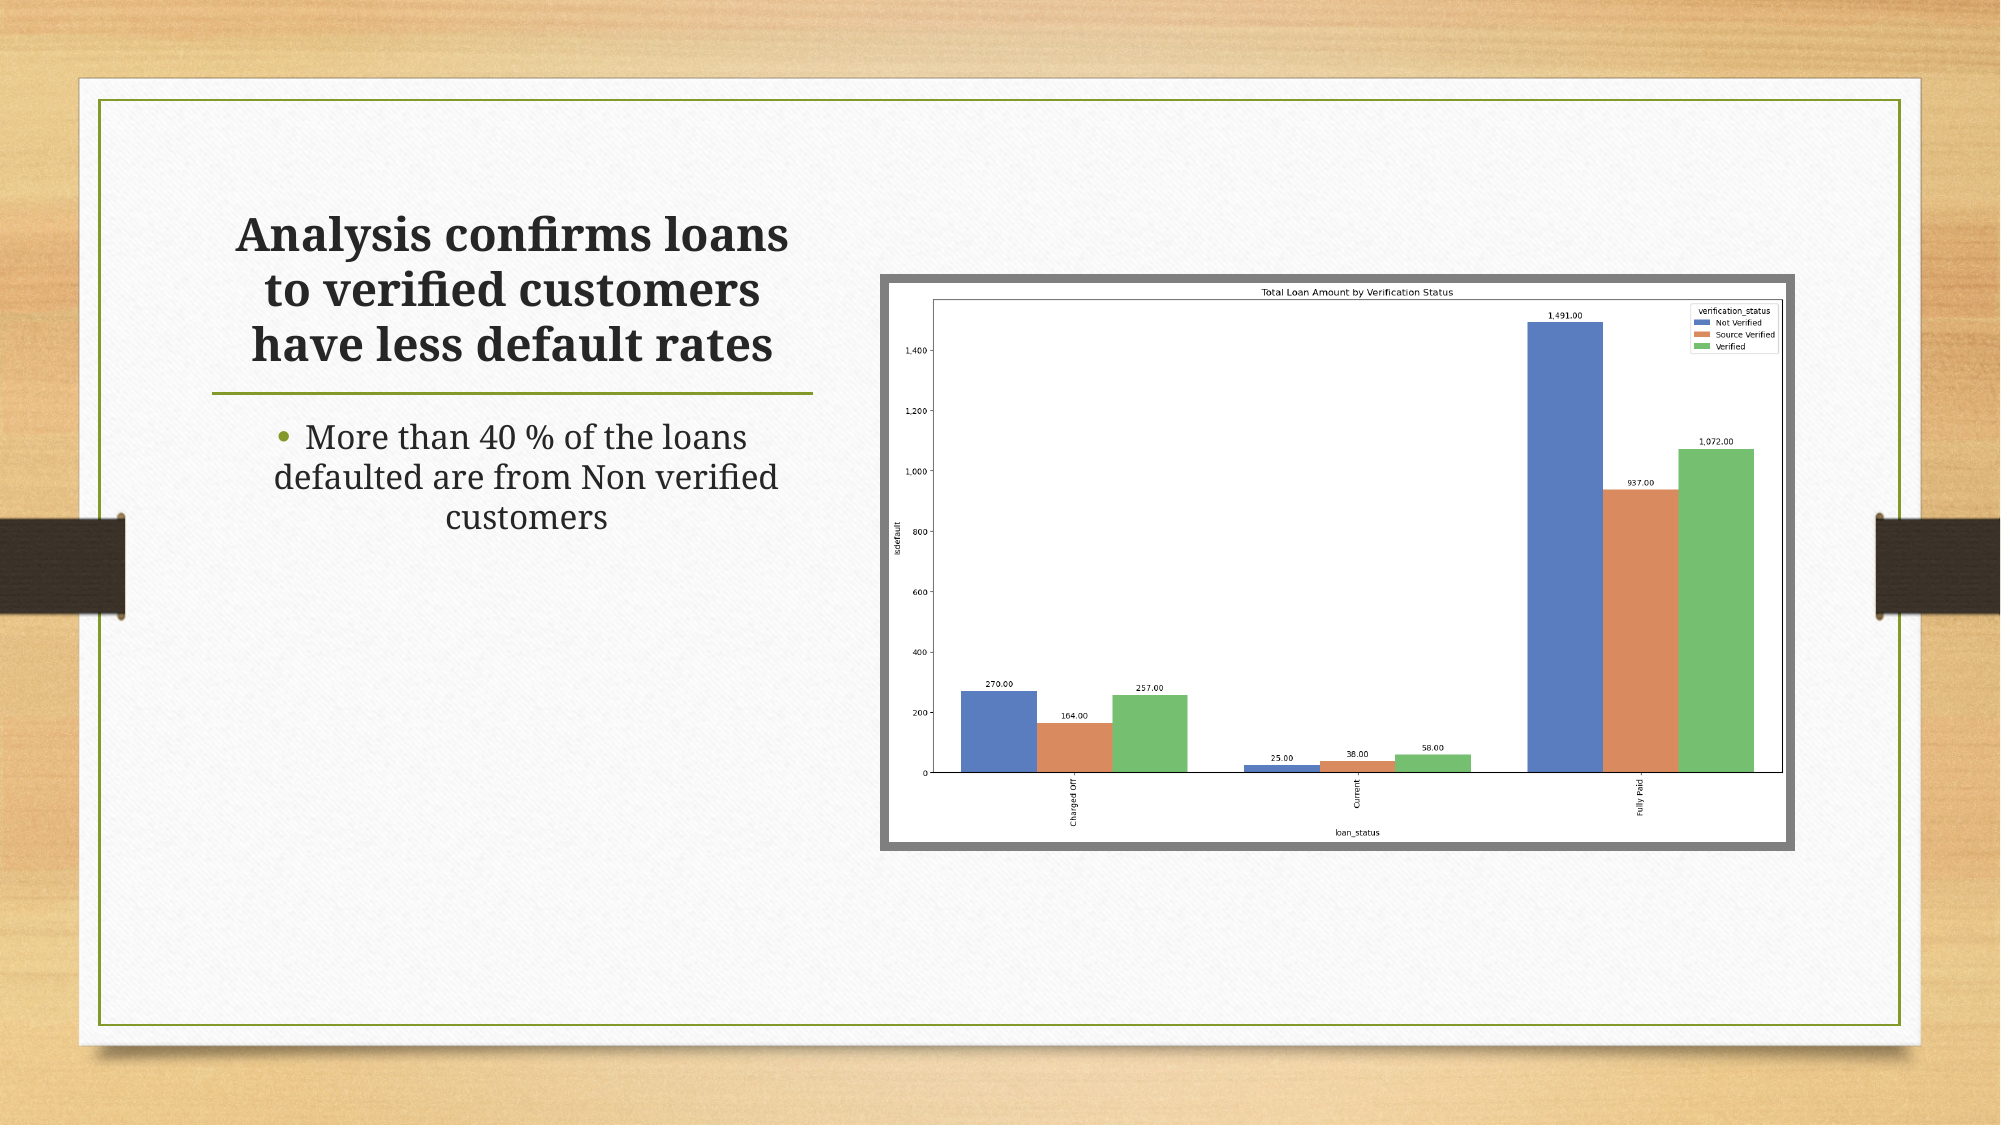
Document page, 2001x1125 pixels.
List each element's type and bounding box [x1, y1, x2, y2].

text_box [0, 0, 2000, 1125]
picture [888, 282, 1787, 842]
